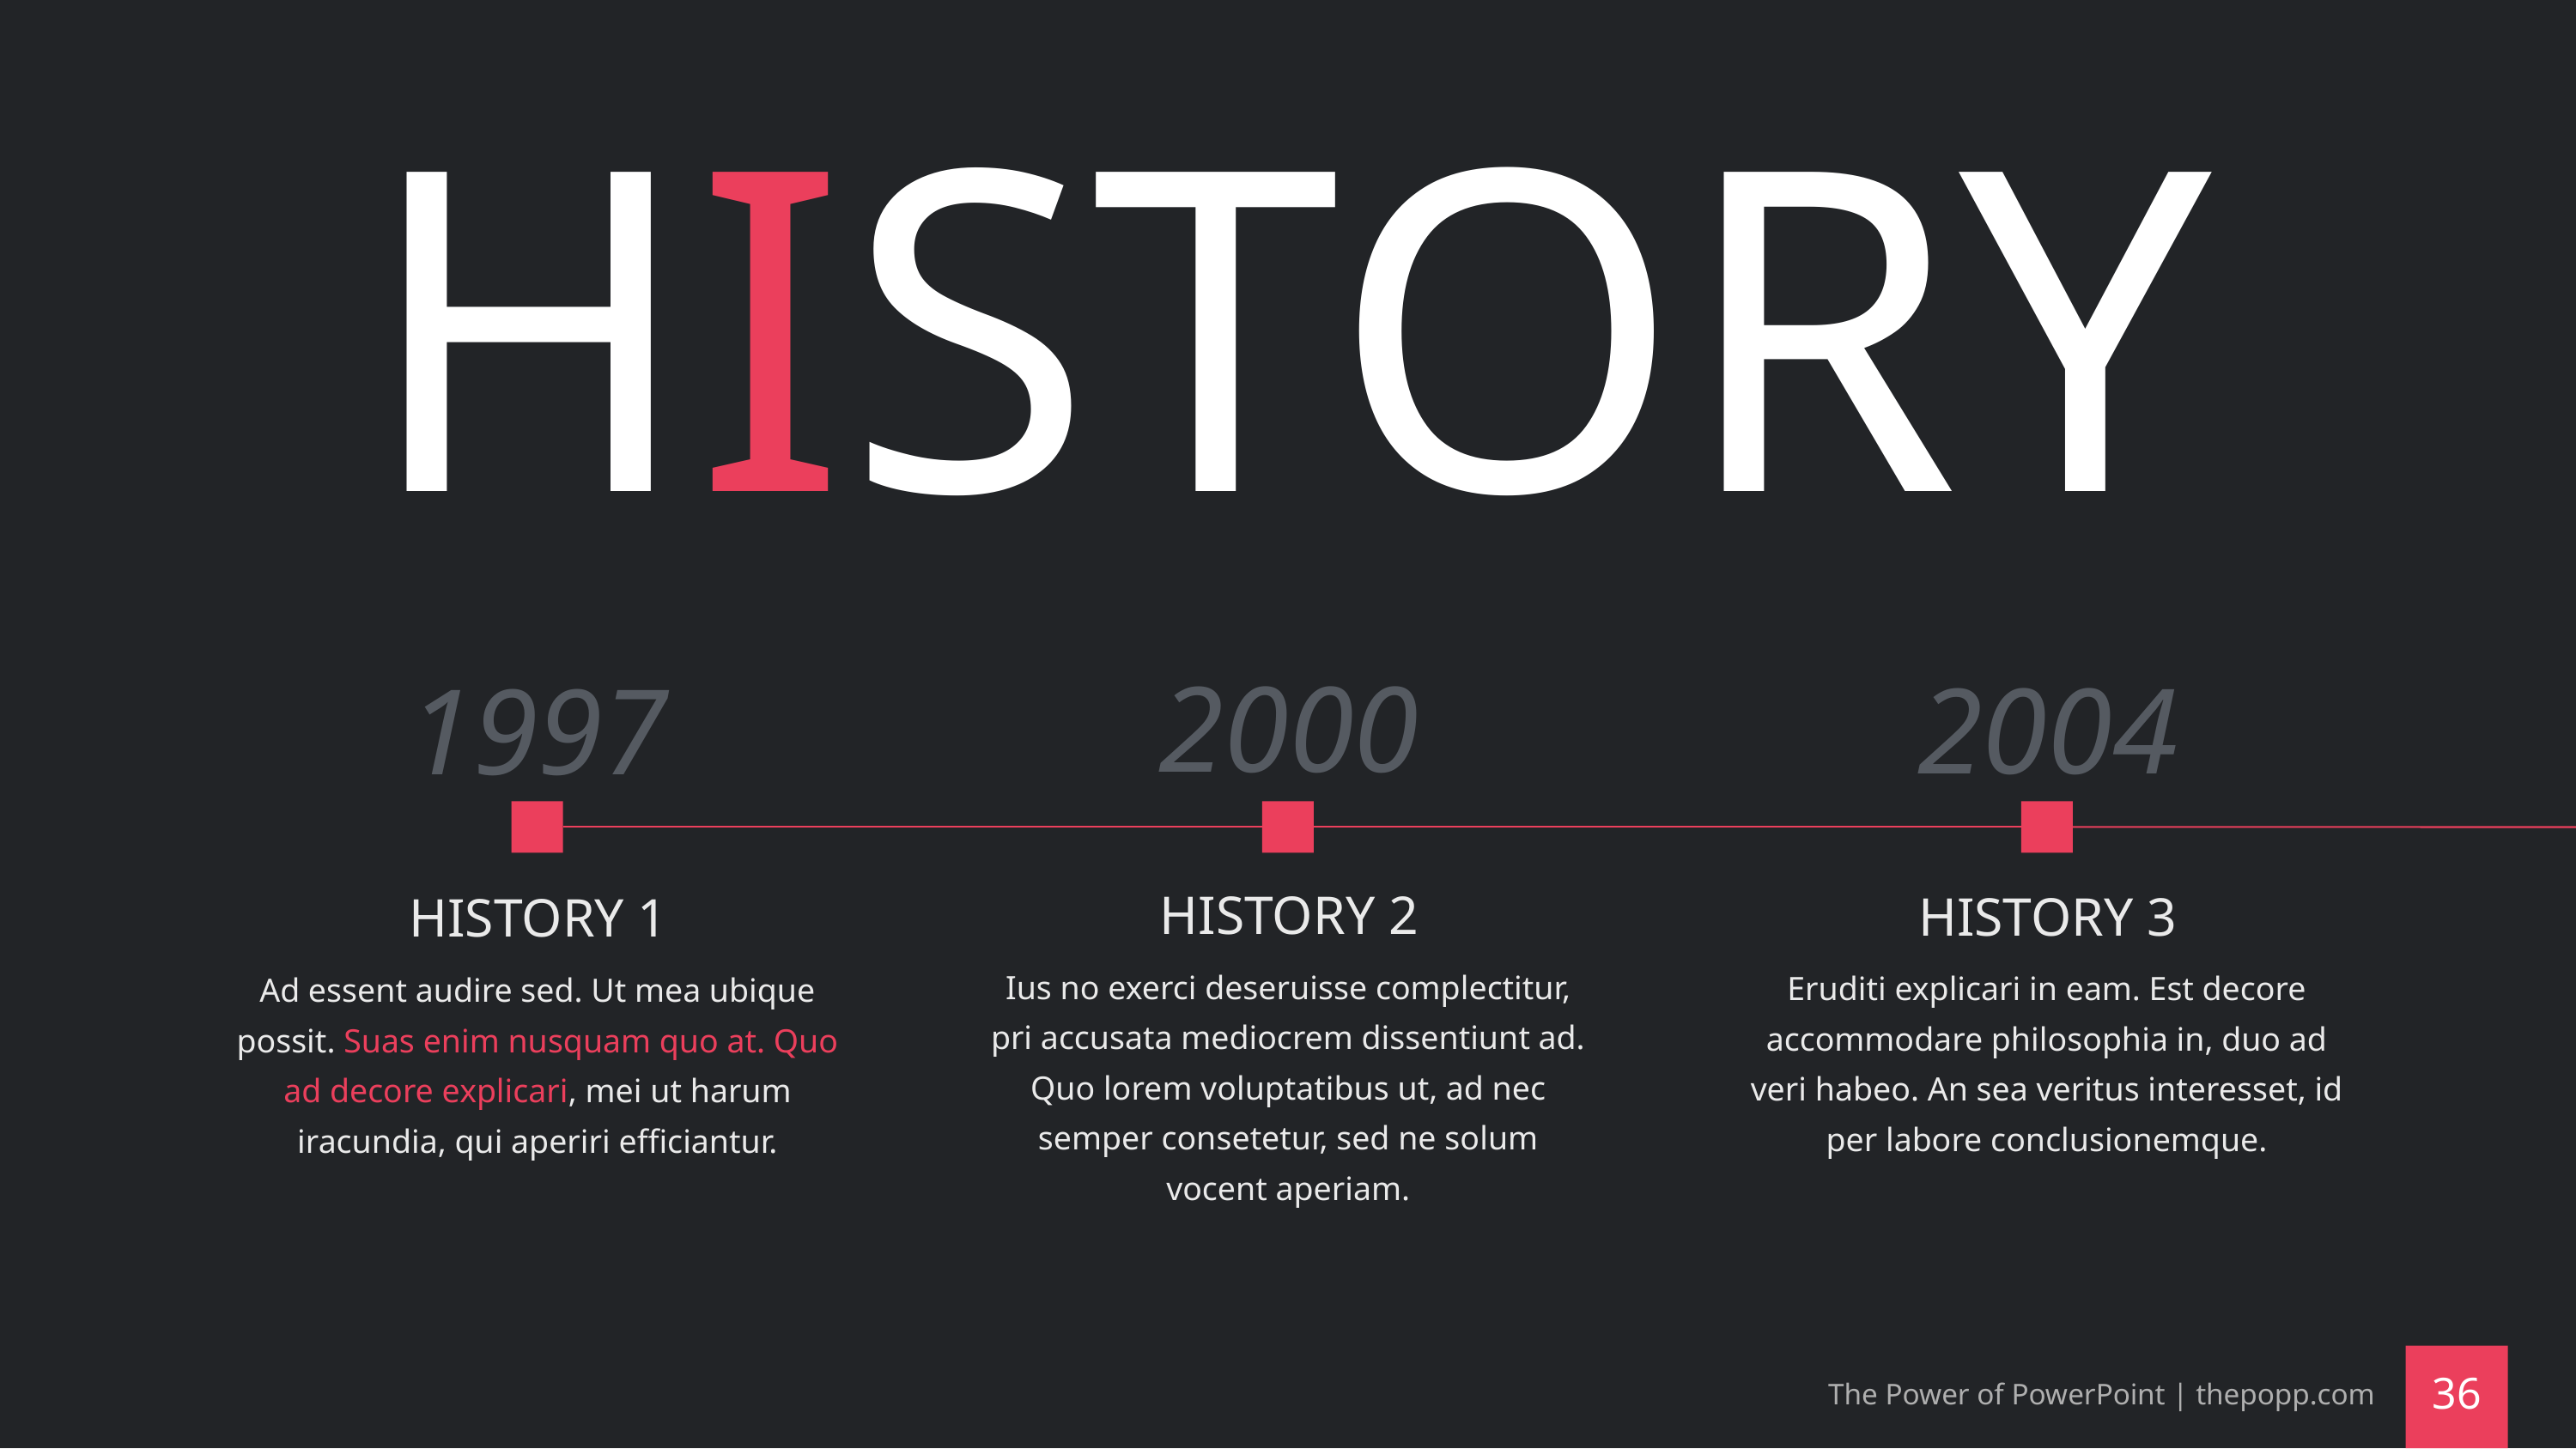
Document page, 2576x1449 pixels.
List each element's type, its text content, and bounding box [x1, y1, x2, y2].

list 1997 [180, 650, 896, 805]
list 2004 [1690, 648, 2406, 804]
footer The Power of PowerPoint | thepopp.com [1519, 1356, 2389, 1434]
list Ad essent audire sed. Ut mea ubique possit. Suas enim nusquam quo at. Quo ad decore explicari, mei ut harum iracundia, qui aperiri efficiantur. [222, 952, 854, 1252]
list Eruditi explicari in eam. Est decore accommodare philosophia in, duo ad veri habeo. An sea veritus interesset, id per labore conclusionemque. [1731, 950, 2362, 1250]
list HISTORY 3 [1690, 876, 2406, 953]
title HISTORY [0, 45, 2576, 581]
list HISTORY 1 [180, 878, 896, 955]
list HISTORY 2 [931, 876, 1647, 952]
list 2000 [931, 646, 1647, 803]
slide_number 36 [2404, 1356, 2509, 1434]
list Ius no exerci deseruisse complectitur, pri accusata mediocrem dissentiunt ad. Quo lorem voluptatibus ut, ad nec semper consetetur, sed ne solum vocent aperiam. [973, 949, 1604, 1248]
